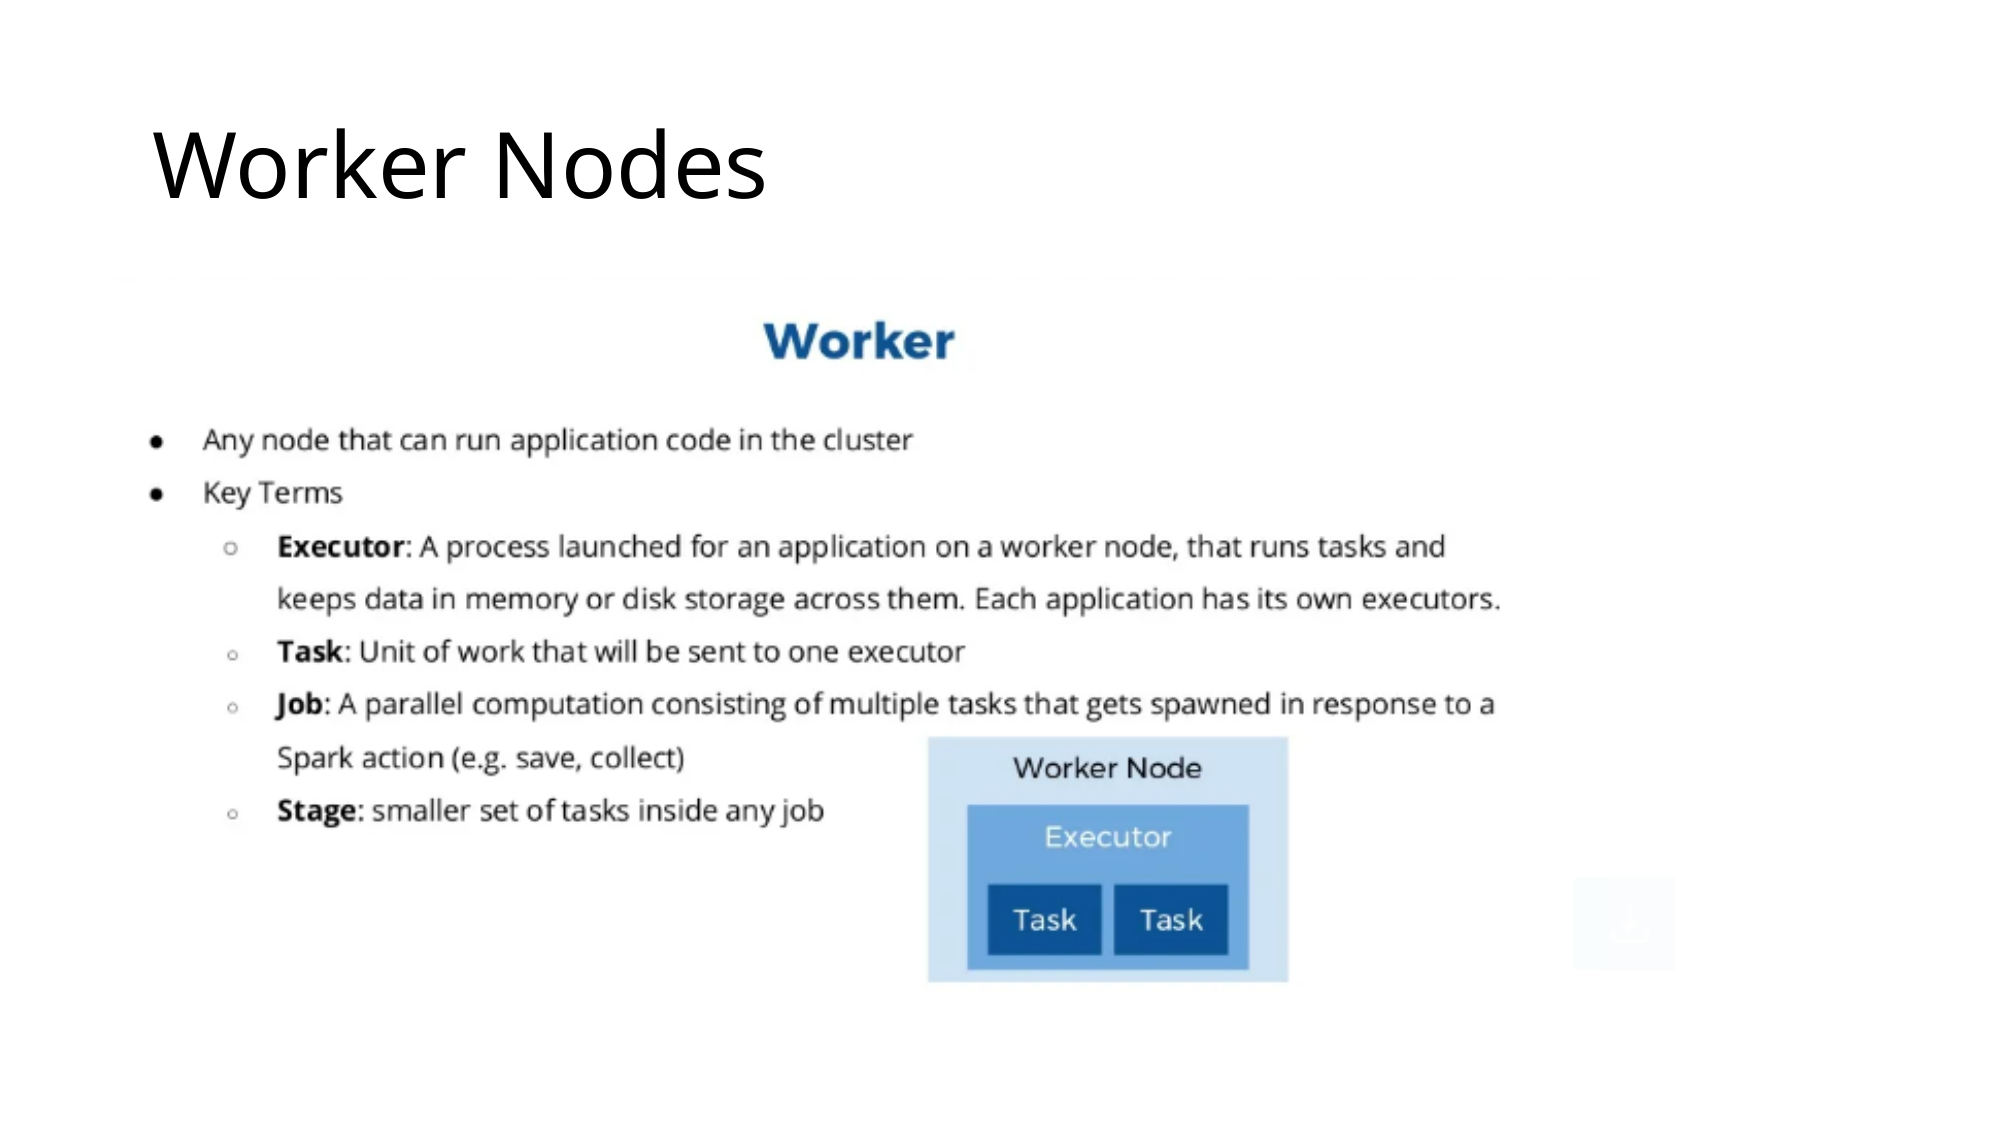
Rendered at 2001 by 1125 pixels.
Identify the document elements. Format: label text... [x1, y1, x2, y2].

title Worker Nodes [137, 59, 1863, 278]
picture [94, 277, 1675, 993]
